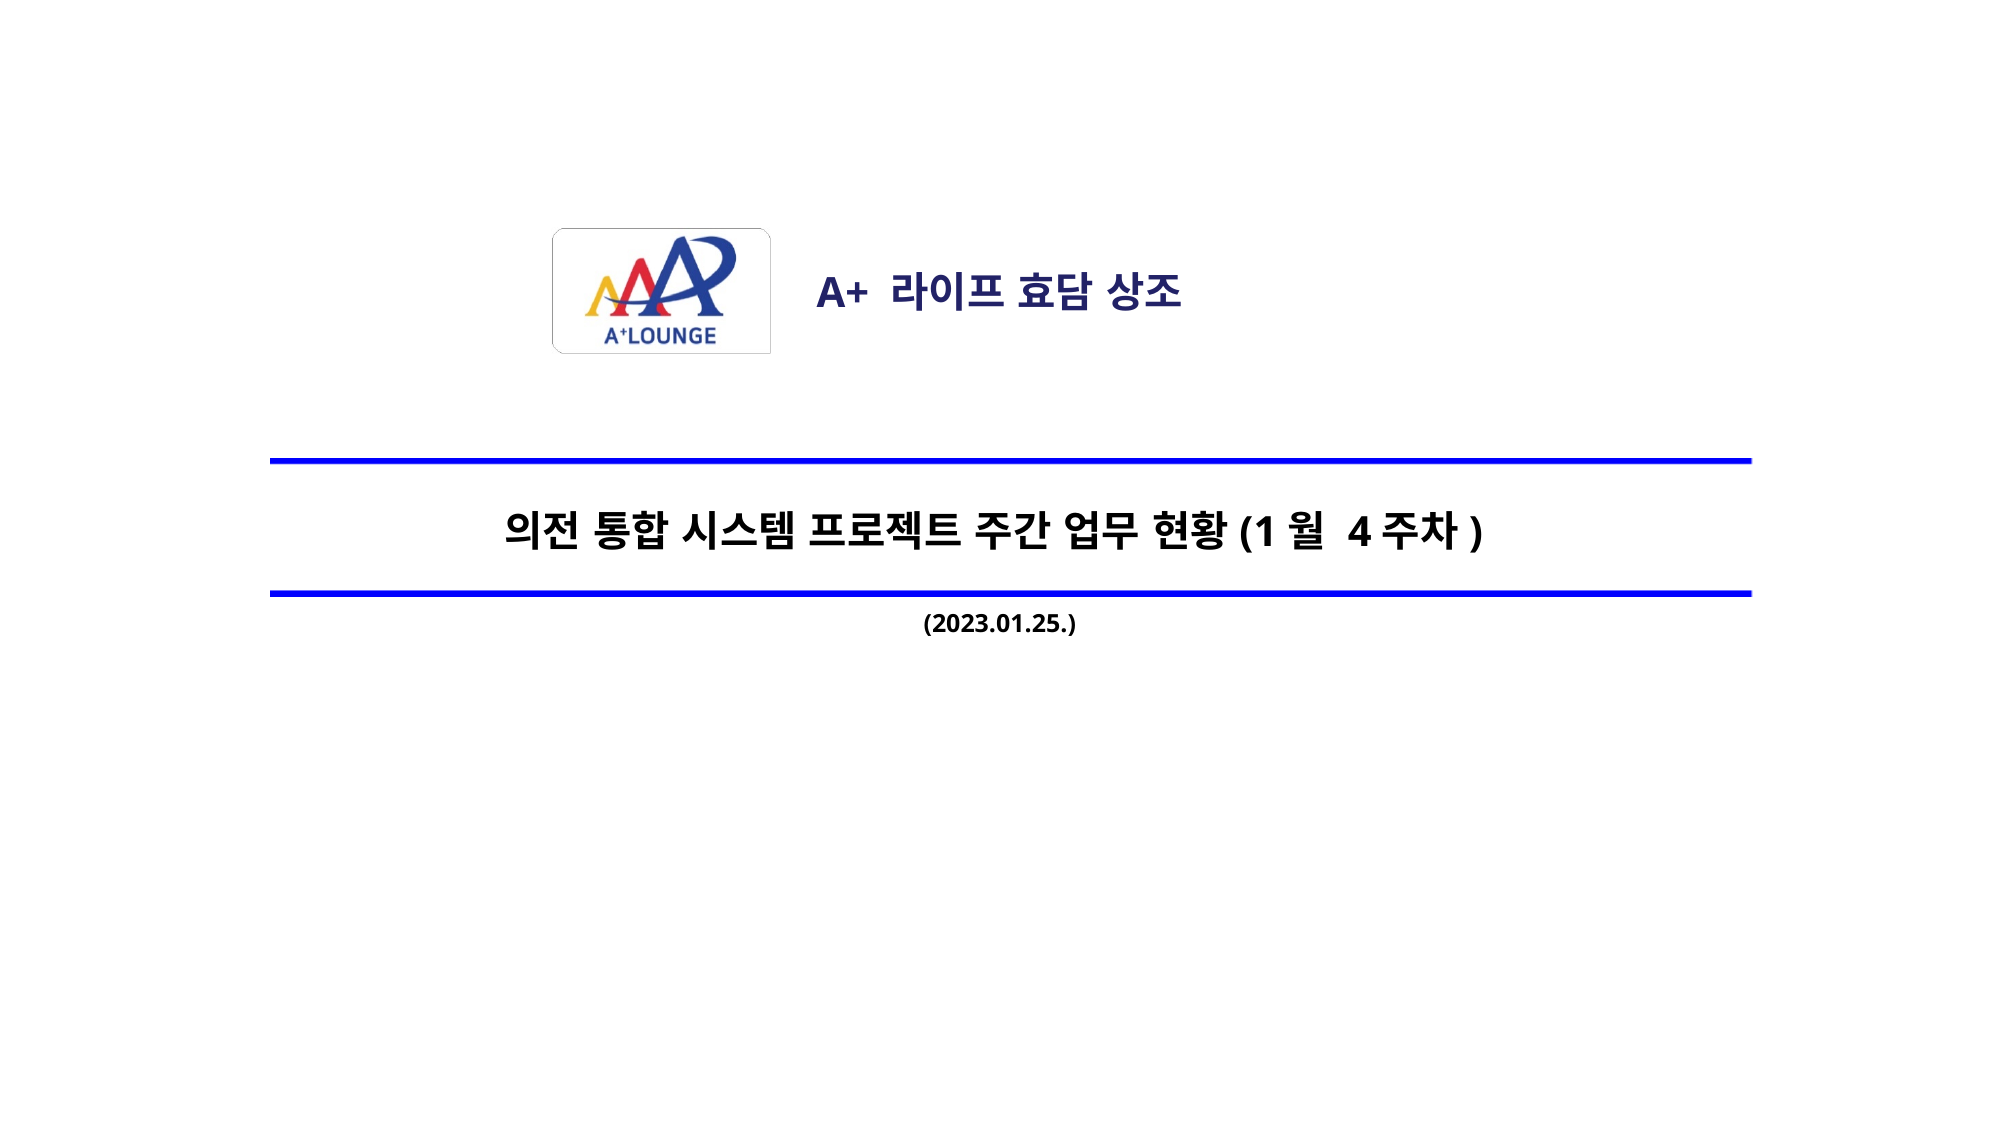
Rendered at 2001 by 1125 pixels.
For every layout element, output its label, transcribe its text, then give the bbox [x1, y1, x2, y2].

picture [270, 458, 1755, 597]
picture [551, 227, 771, 354]
text_box (2023.01.25.) [718, 599, 1282, 645]
text_box A+ 라이프 효담 상조 [771, 257, 1260, 323]
